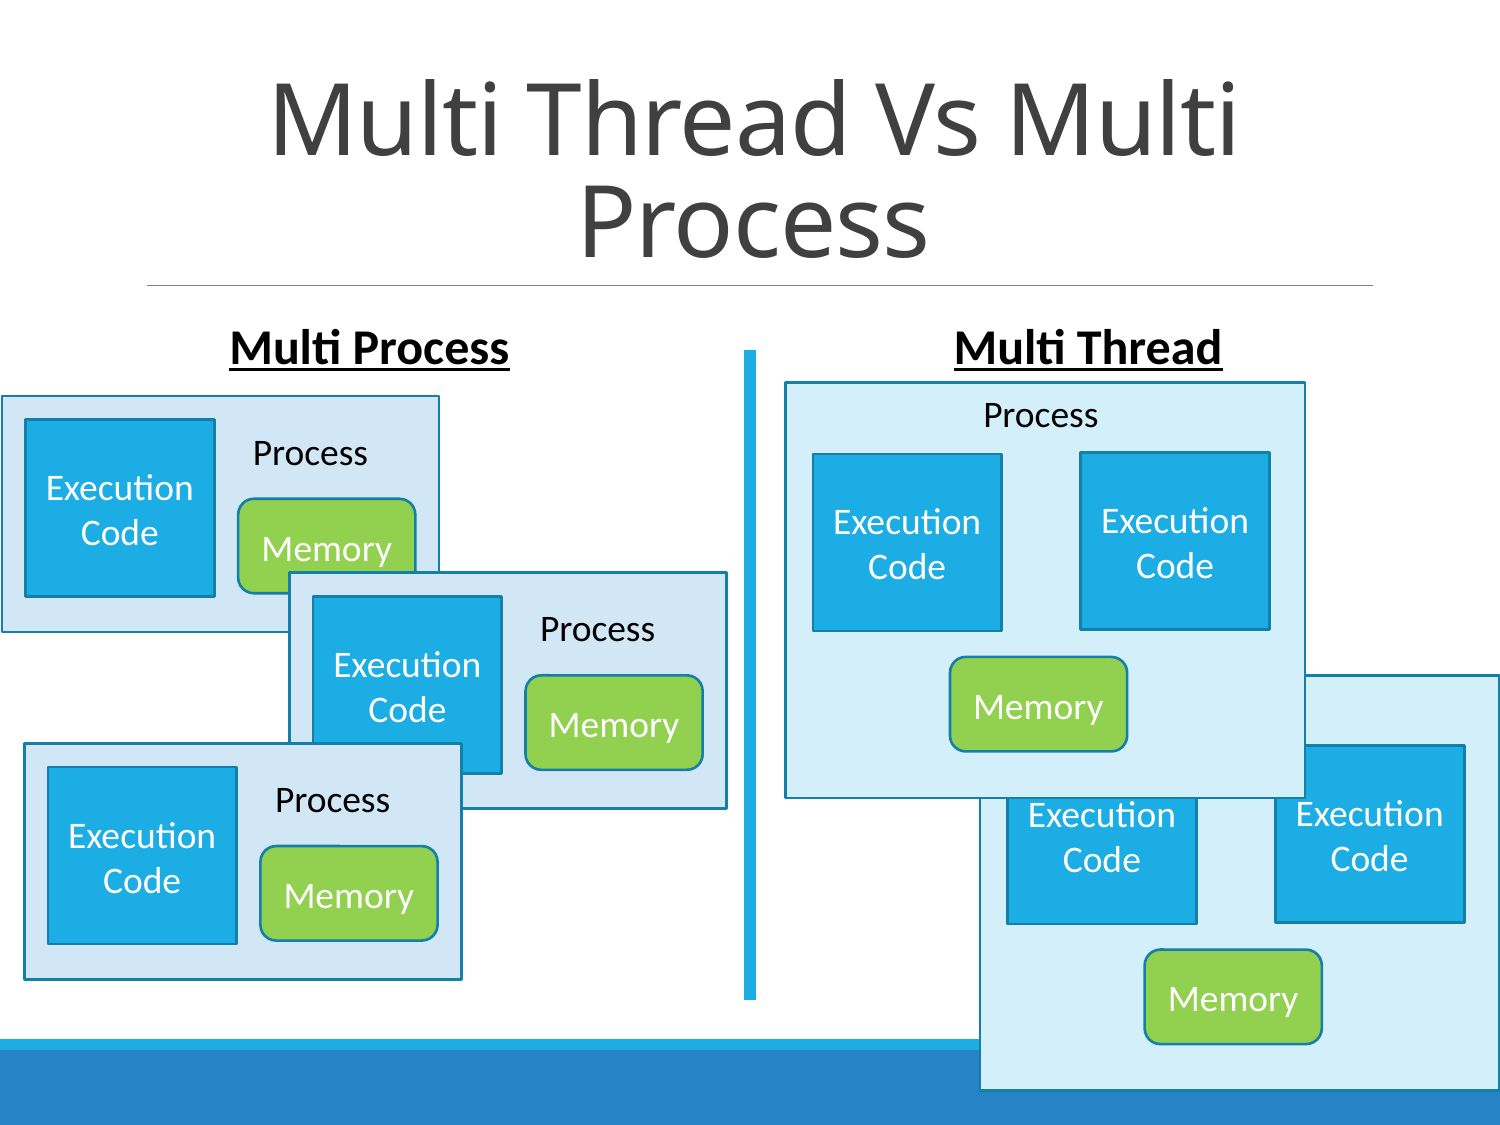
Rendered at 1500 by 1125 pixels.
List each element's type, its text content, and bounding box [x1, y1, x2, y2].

text_box Multi Thread [938, 306, 1258, 379]
title Multi Thread Vs Multi Process [135, 47, 1373, 285]
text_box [1, 395, 440, 633]
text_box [23, 742, 462, 981]
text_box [784, 382, 1306, 799]
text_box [288, 572, 727, 810]
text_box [979, 674, 1500, 1092]
text_box Multi Process [214, 306, 534, 382]
